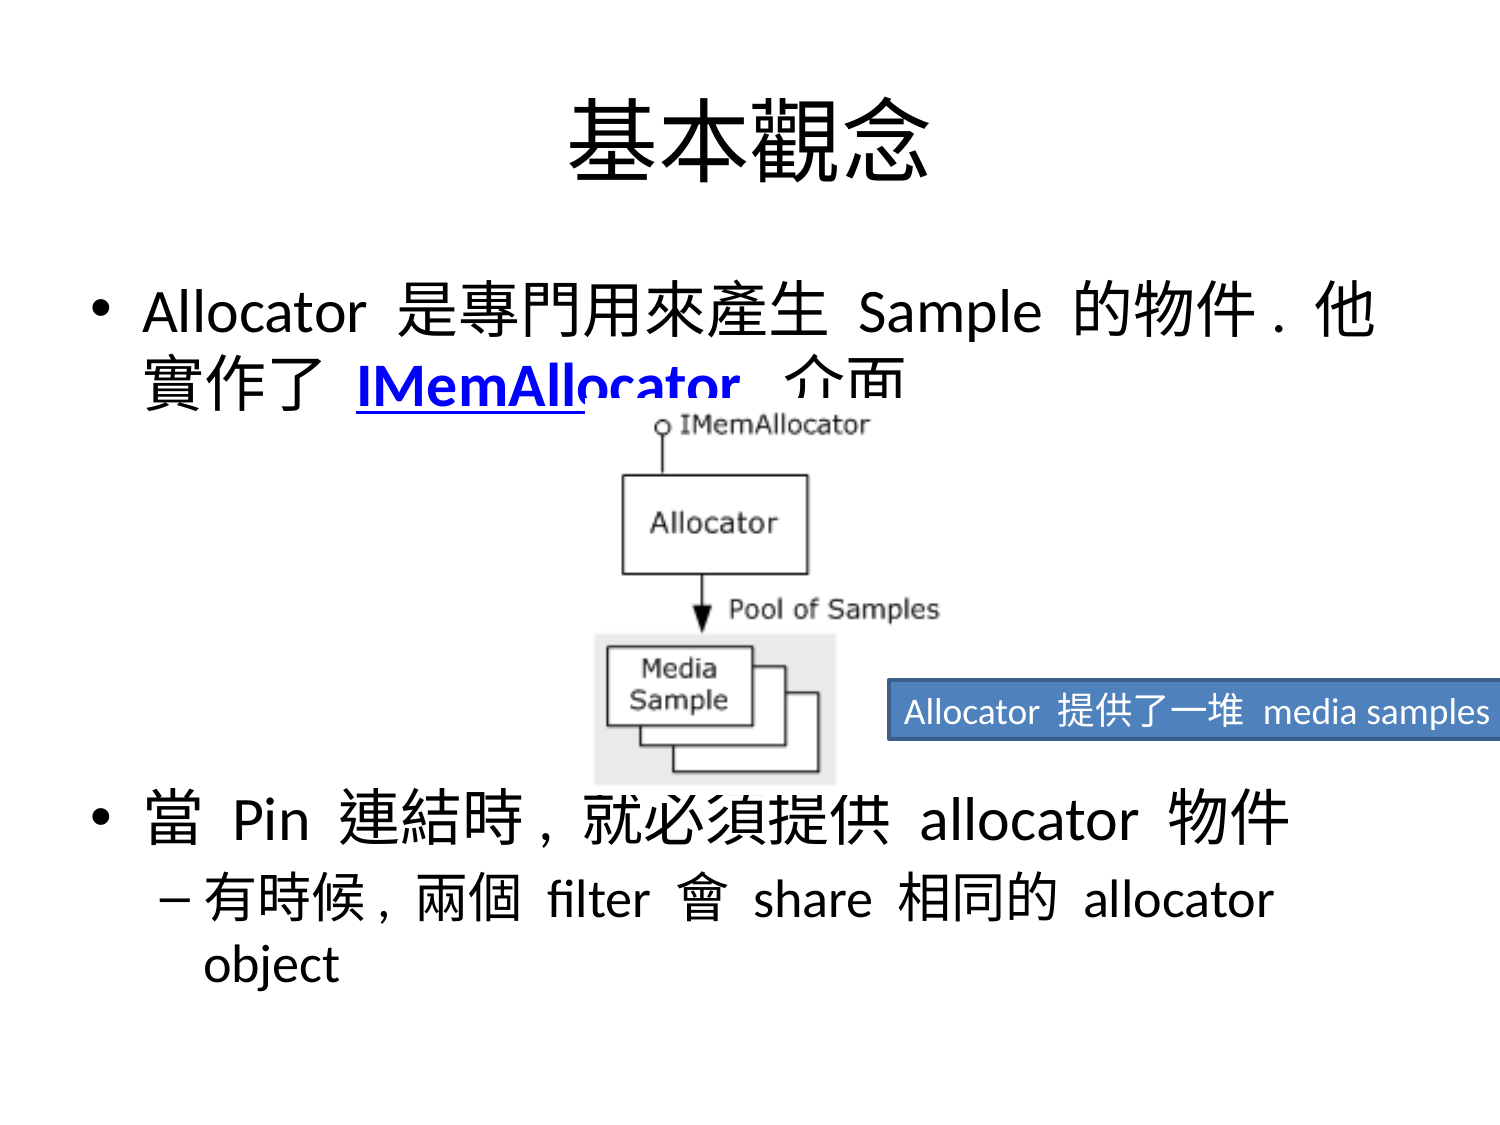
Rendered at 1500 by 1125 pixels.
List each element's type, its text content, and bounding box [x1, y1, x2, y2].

text_box Allocator 提供了一堆 media samples [973, 678, 1500, 741]
list Allocator 是專門用來產生 Sample 的物件. 他實作了 IMemAllocator 介面 當 Pin 連結時, 就必須提供 allocator 物件 有時候, 兩個 filter 會 share 相同的 allocator object [75, 262, 1425, 1005]
picture [585, 398, 969, 795]
title 基本觀念 [75, 45, 1425, 233]
